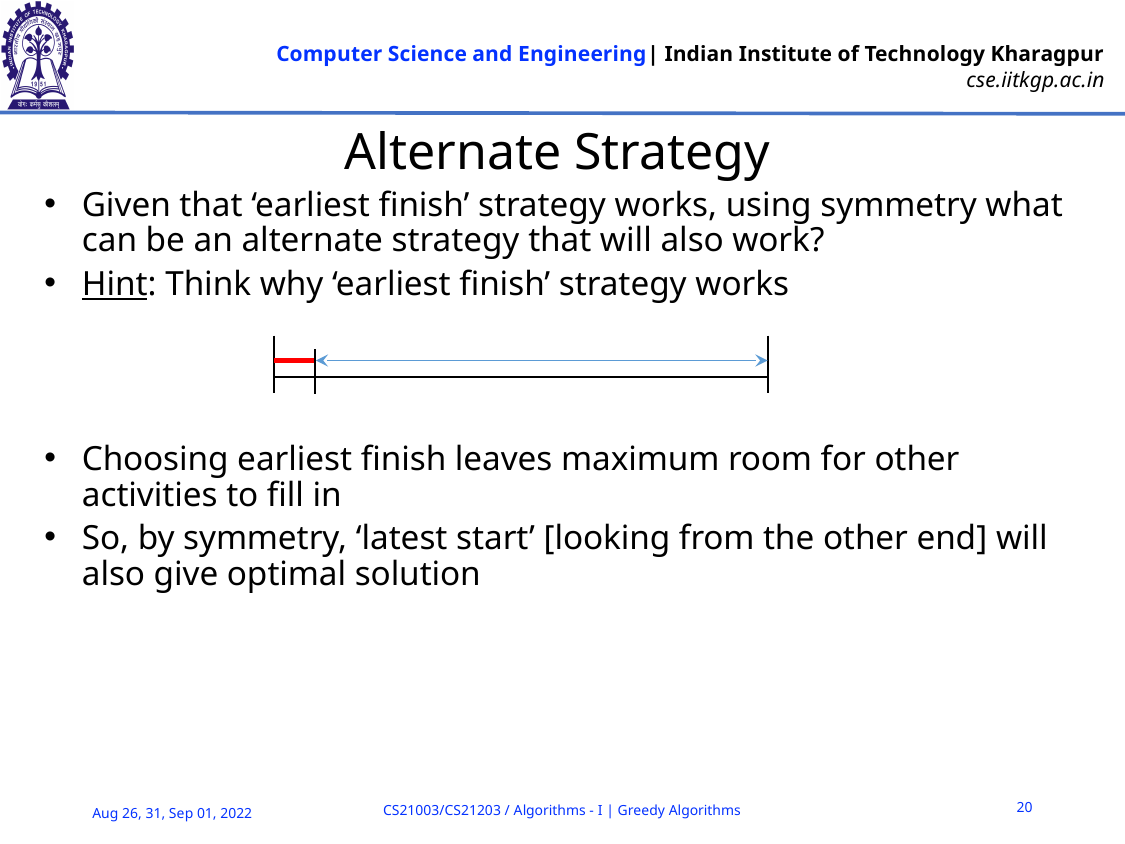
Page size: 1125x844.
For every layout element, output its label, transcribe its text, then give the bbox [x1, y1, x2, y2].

text_box Given that ‘earliest finish’ strategy works, using symmetry what can be an alternate strategy that will also work? Hint: Think why ‘earliest finish’ strategy works Choosing earliest finish leaves maximum room for other activities to fill in So, by symmetry, ‘latest start’ [looking from the other end] will also give optimal solution [29, 179, 1084, 788]
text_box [273, 335, 768, 394]
slide_number 20 [992, 788, 1048, 831]
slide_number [77, 798, 274, 844]
footer CS21003/CS21203 / Algorithms - I | Greedy Algorithms [185, 788, 940, 833]
picture [1, 1, 74, 110]
title Alternate Strategy [35, 78, 1078, 179]
